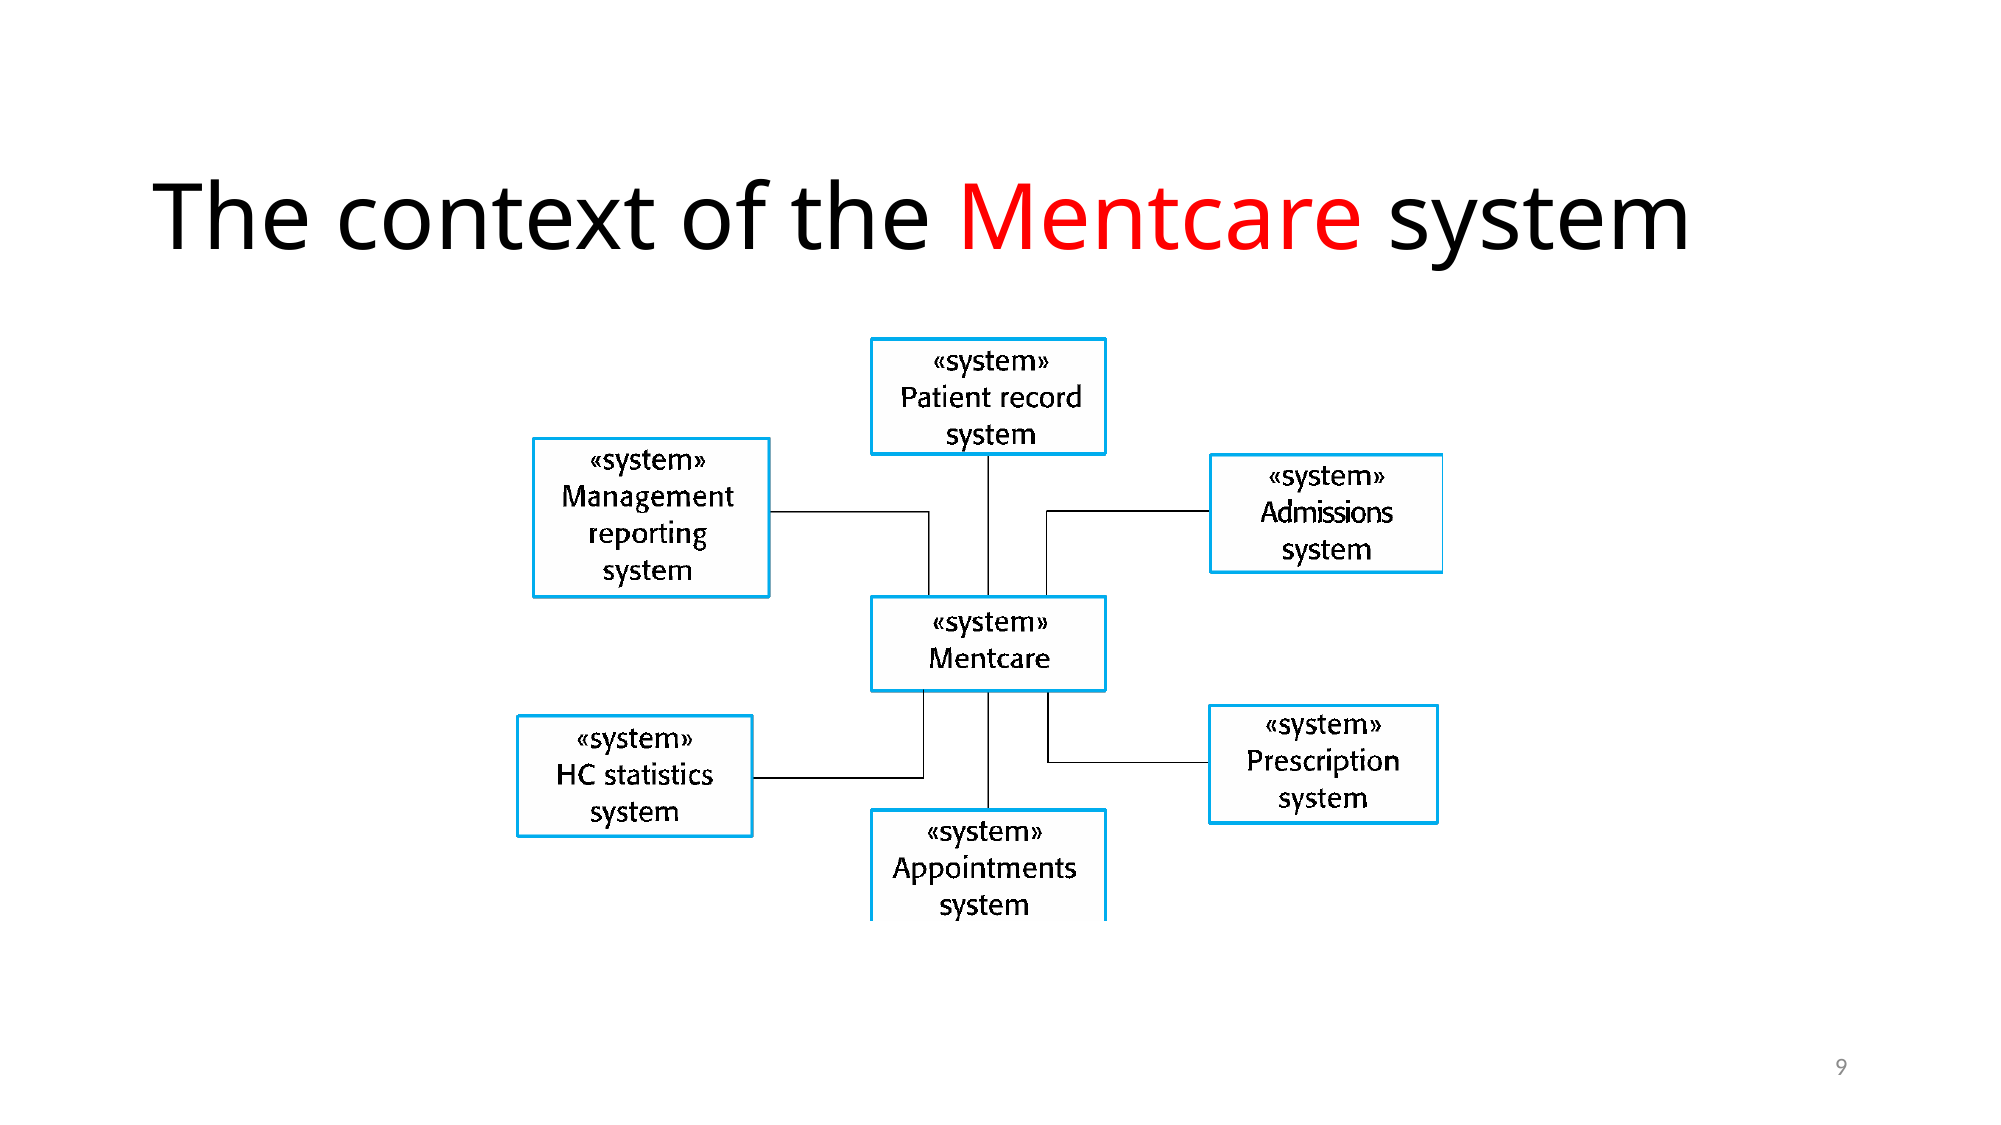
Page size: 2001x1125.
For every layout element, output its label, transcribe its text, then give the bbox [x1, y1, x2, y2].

picture [1213, 457, 1441, 570]
picture [516, 337, 1443, 921]
slide_number 9 [1412, 1042, 1863, 1103]
picture [874, 813, 1103, 921]
title The context of the Mentcare system [137, 59, 1863, 278]
picture [520, 718, 750, 834]
picture [874, 342, 1103, 451]
